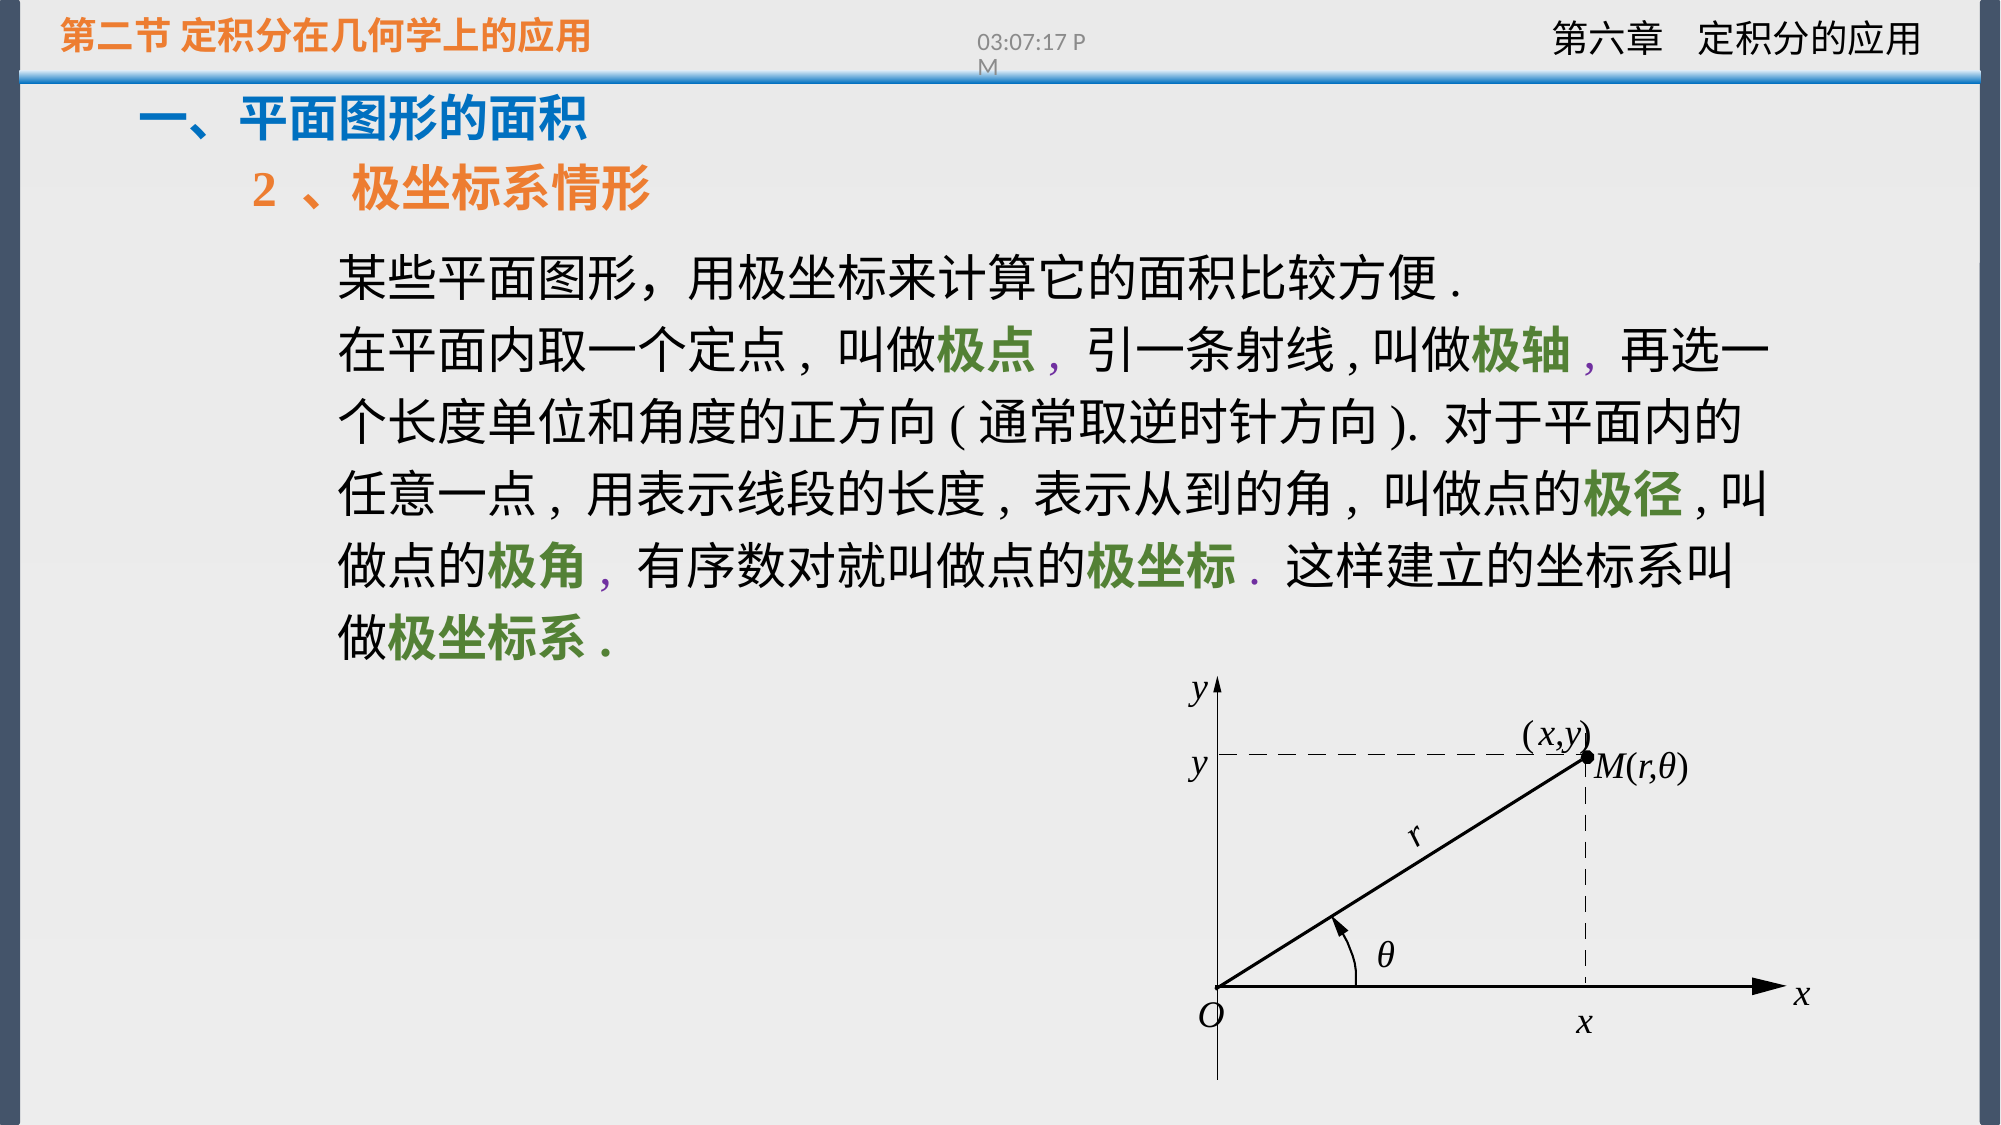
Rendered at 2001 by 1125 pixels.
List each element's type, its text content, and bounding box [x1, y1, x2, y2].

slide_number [962, 10, 1106, 71]
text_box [1597, 741, 1811, 1036]
text_box 第二节 定积分在几何学上的应用 [44, 4, 638, 64]
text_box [1187, 662, 1597, 1080]
text_box 2 、极坐标系情形 [237, 149, 830, 225]
text_box 一、平面图形的面积 [123, 77, 678, 156]
